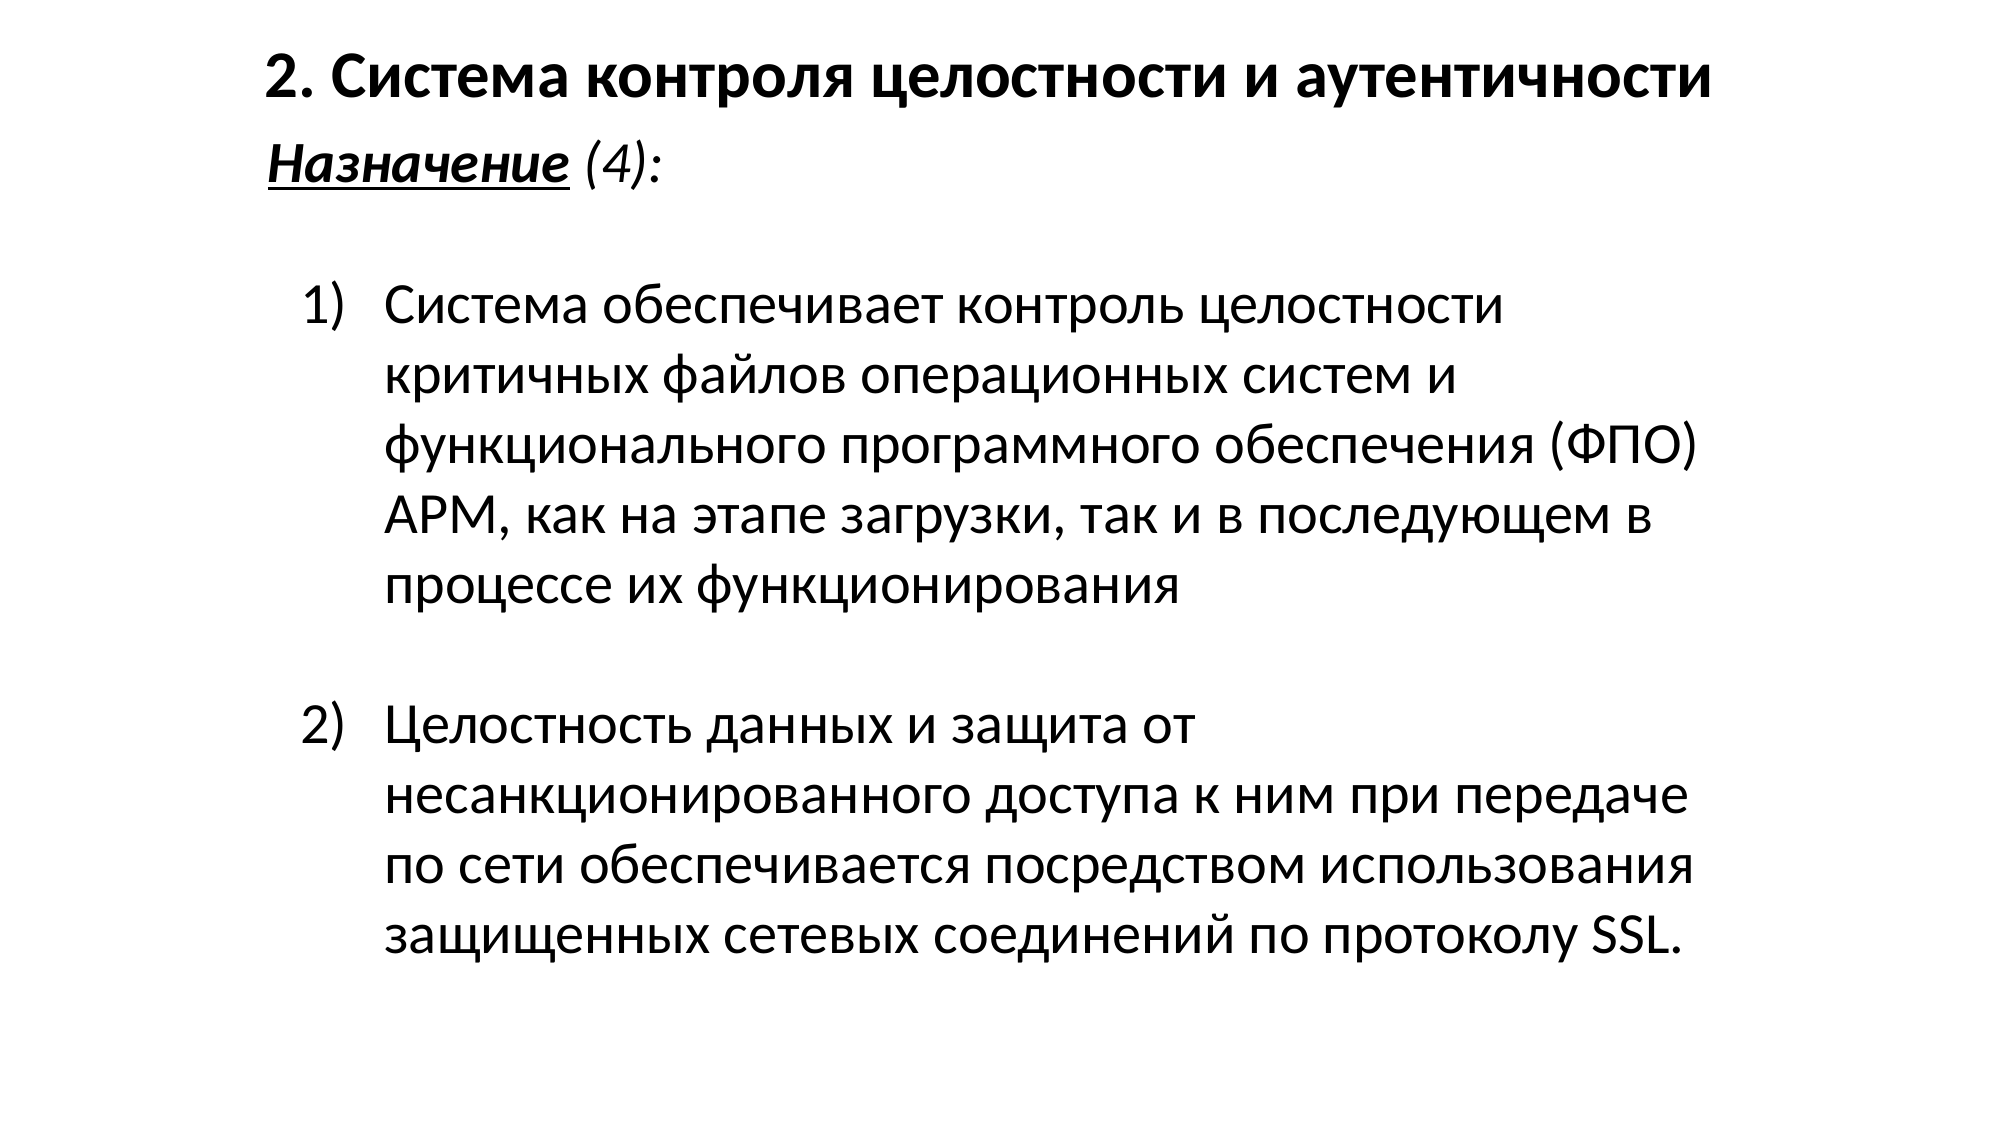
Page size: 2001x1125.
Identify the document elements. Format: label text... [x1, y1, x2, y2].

text_box 2. Система контроля целостности и аутентичности [249, 23, 1750, 119]
text_box Система обеспечивает контроль целостности критичных файлов операционных систем и функционального программного обеспечения (ФПО) АРМ, как на этапе загрузки, так и в последующем в процессе их функционирования Целостность данных и защита от несанкционированного доступа к ним при передаче по сети обеспечивается посредством использования защищенных сетевых соединений по протоколу SSL. [285, 257, 1750, 973]
text_box Назначение (4): [253, 117, 679, 202]
text_box [378, 128, 1715, 257]
